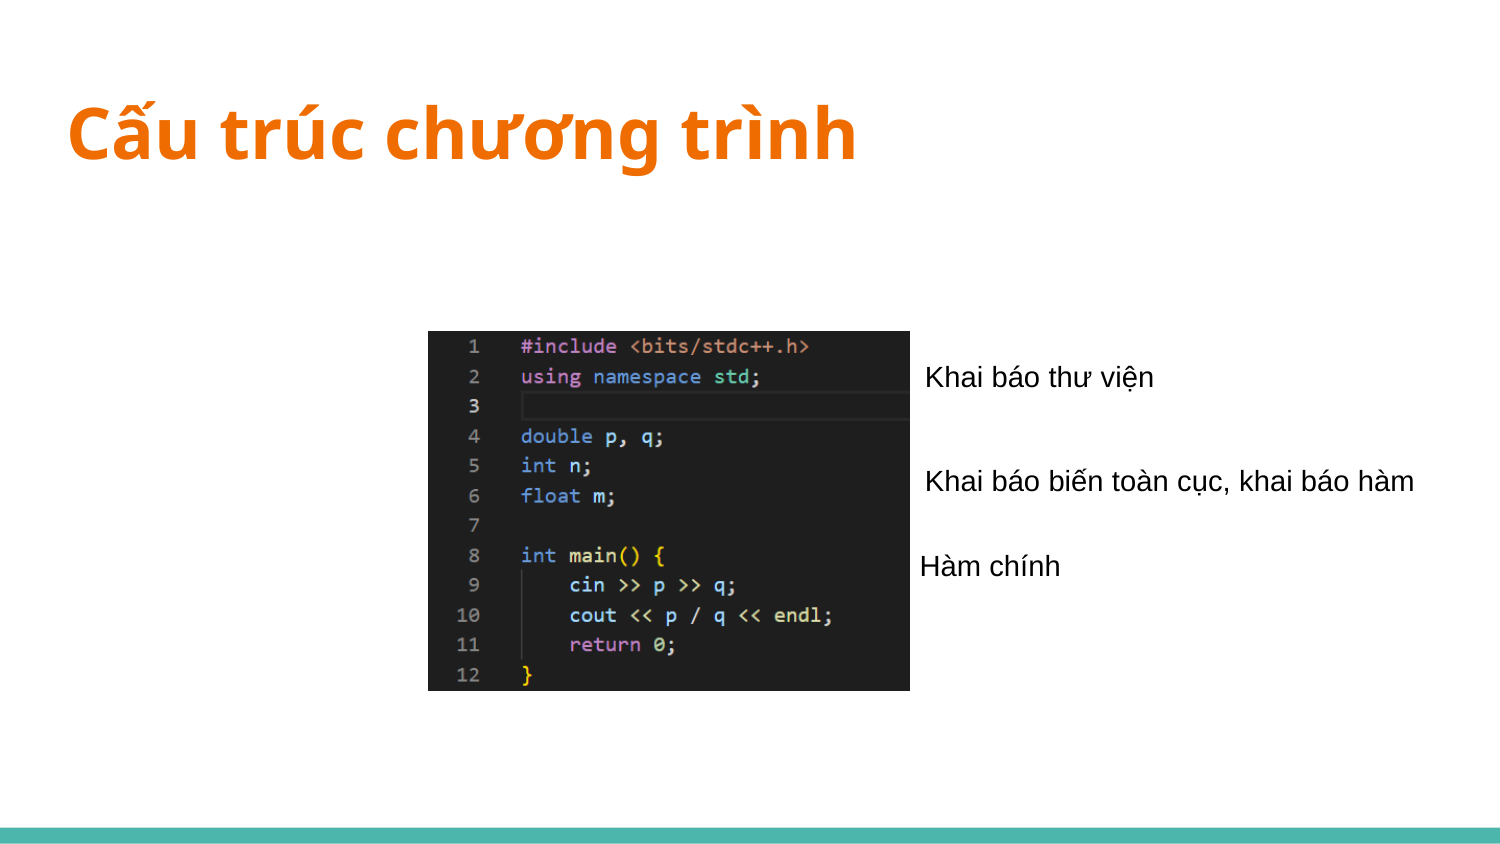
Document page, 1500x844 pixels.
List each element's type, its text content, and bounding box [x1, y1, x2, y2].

text_box Khai báo thư viện [914, 350, 1170, 401]
picture [428, 331, 910, 691]
text_box Hàm chính [914, 540, 1077, 590]
title Cấu trúc chương trình [51, 72, 1449, 189]
text_box Khai báo biến toàn cục, khai báo hàm [914, 455, 1431, 505]
